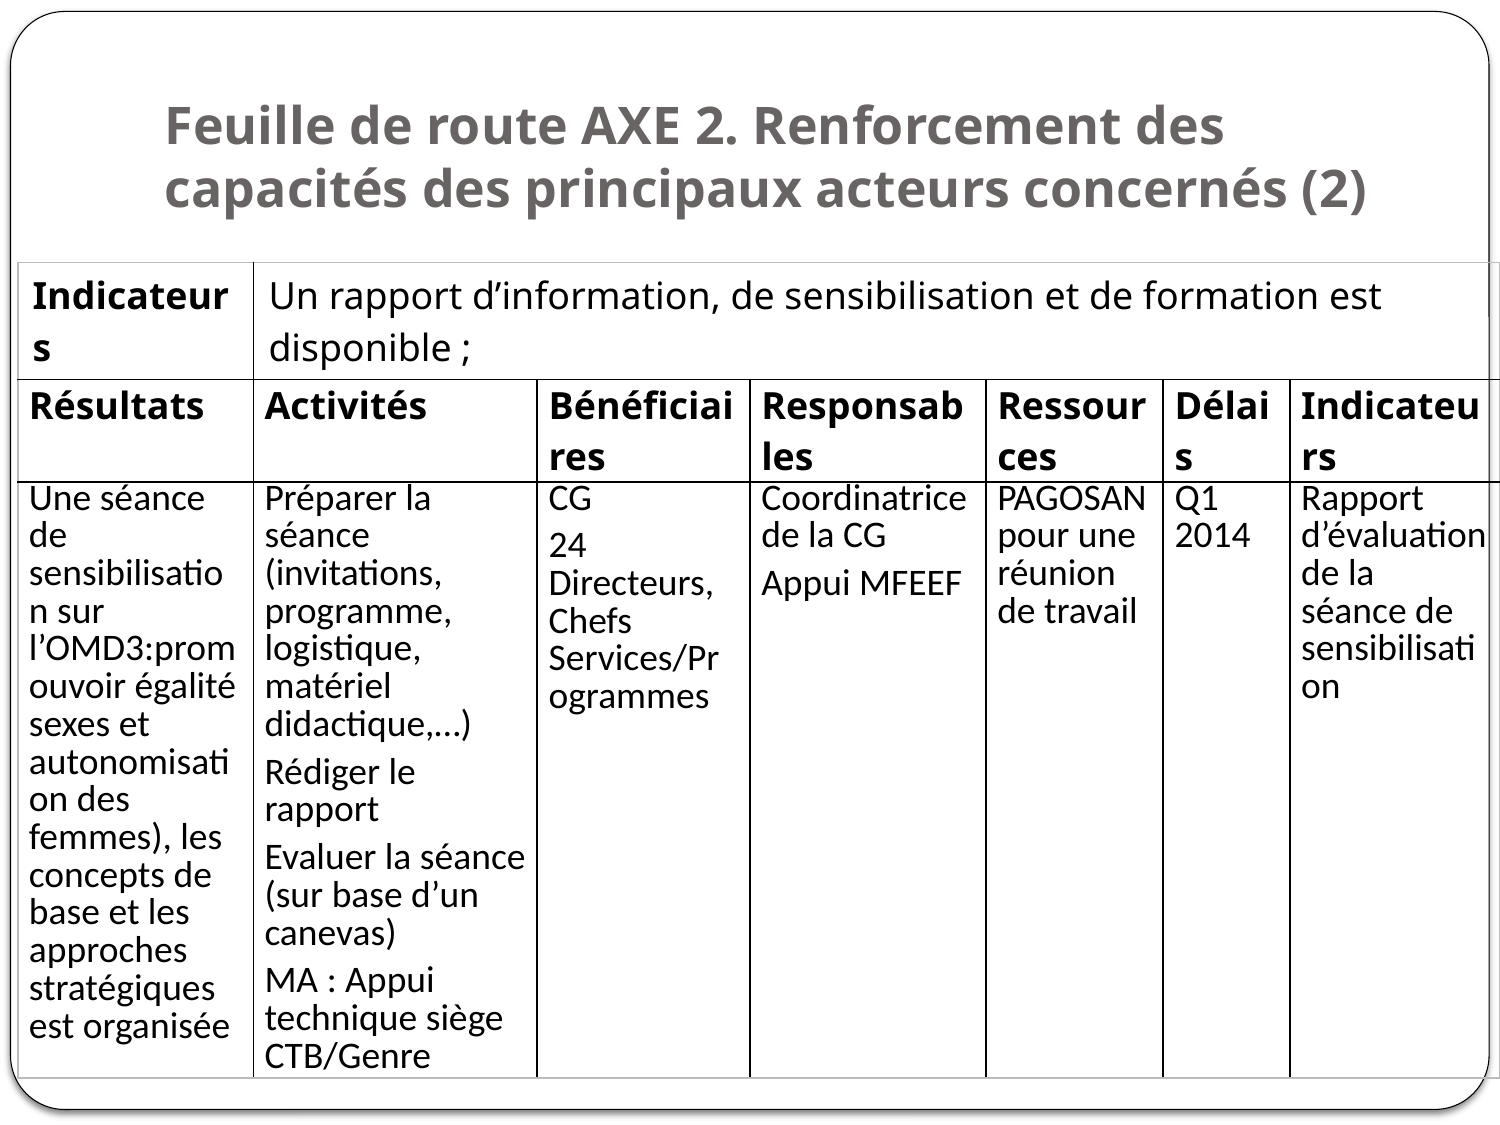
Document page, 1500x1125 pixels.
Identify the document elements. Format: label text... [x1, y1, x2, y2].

table_cell Responsables [751, 380, 985, 481]
table_cell Q1 2014 [1164, 483, 1289, 1077]
table_cell Une séance de sensibilisation sur l’OMD3:promouvoir égalité sexes et autonomisation des femmes), les concepts de base et les approches stratégiques est organisée [19, 483, 253, 1077]
table_cell Résultats [19, 380, 253, 481]
table_cell Préparer la séance (invitations, programme, logistique, matériel didactique,…) Rédiger le rapport Evaluer la séance (sur base d’un canevas) MA : Appui technique siège CTB/Genre [254, 483, 536, 1077]
table_cell Bénéficiaires [538, 380, 749, 481]
table_cell Ressources [987, 380, 1162, 481]
table_cell Rapport d’évaluation de la séance de sensibilisation [1291, 483, 1499, 1077]
table_header Un rapport d’information, de sensibilisation et de formation est disponible ; [254, 263, 1499, 379]
table_cell Activités [254, 380, 536, 481]
table_cell Délais [1164, 380, 1289, 481]
table_header Indicateurs [19, 263, 253, 379]
table_cell Indicateurs [1291, 380, 1499, 481]
title Feuille de route AXE 2. Renforcement des capacités des principaux acteurs concernés (2) [150, 45, 1425, 233]
table_cell Coordinatrice de la CG Appui MFEEF [751, 483, 985, 1077]
table_cell CG 24 Directeurs, Chefs Services/Programmes [538, 483, 749, 1077]
table_cell PAGOSAN pour une réunion de travail [987, 483, 1162, 1077]
